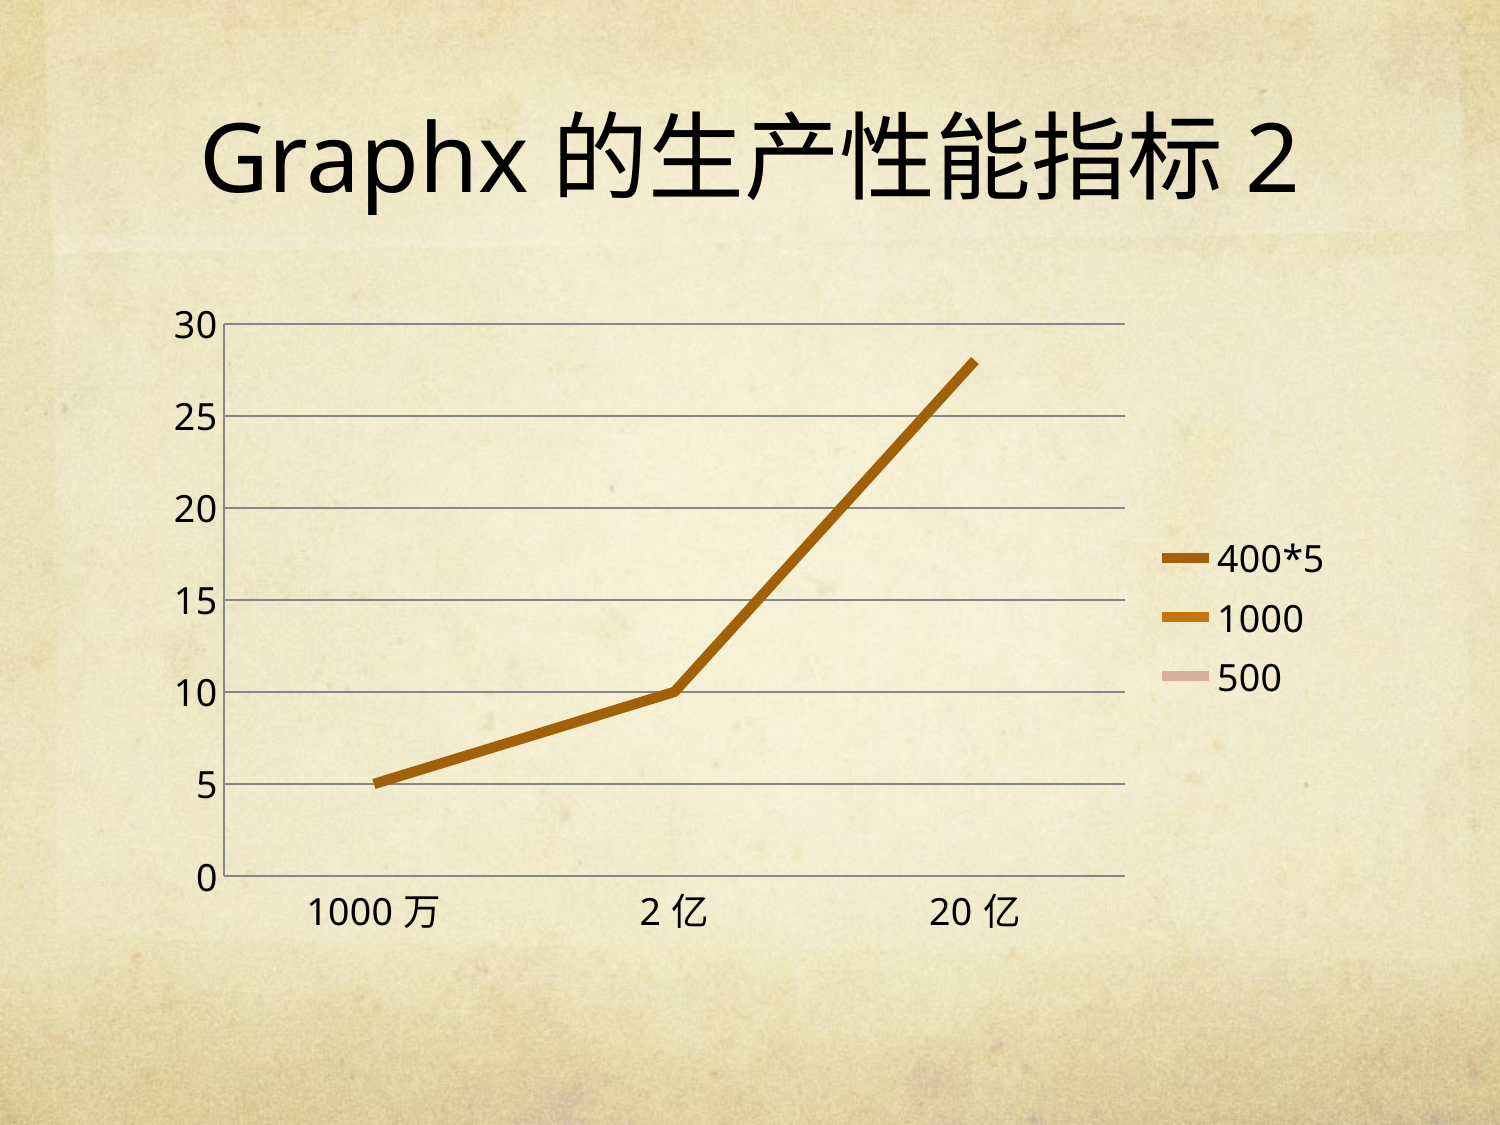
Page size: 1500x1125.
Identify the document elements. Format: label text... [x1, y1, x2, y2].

chart [149, 284, 1351, 951]
title Graphx的生产性能指标2 [150, 82, 1350, 225]
picture [0, 0, 1500, 1125]
